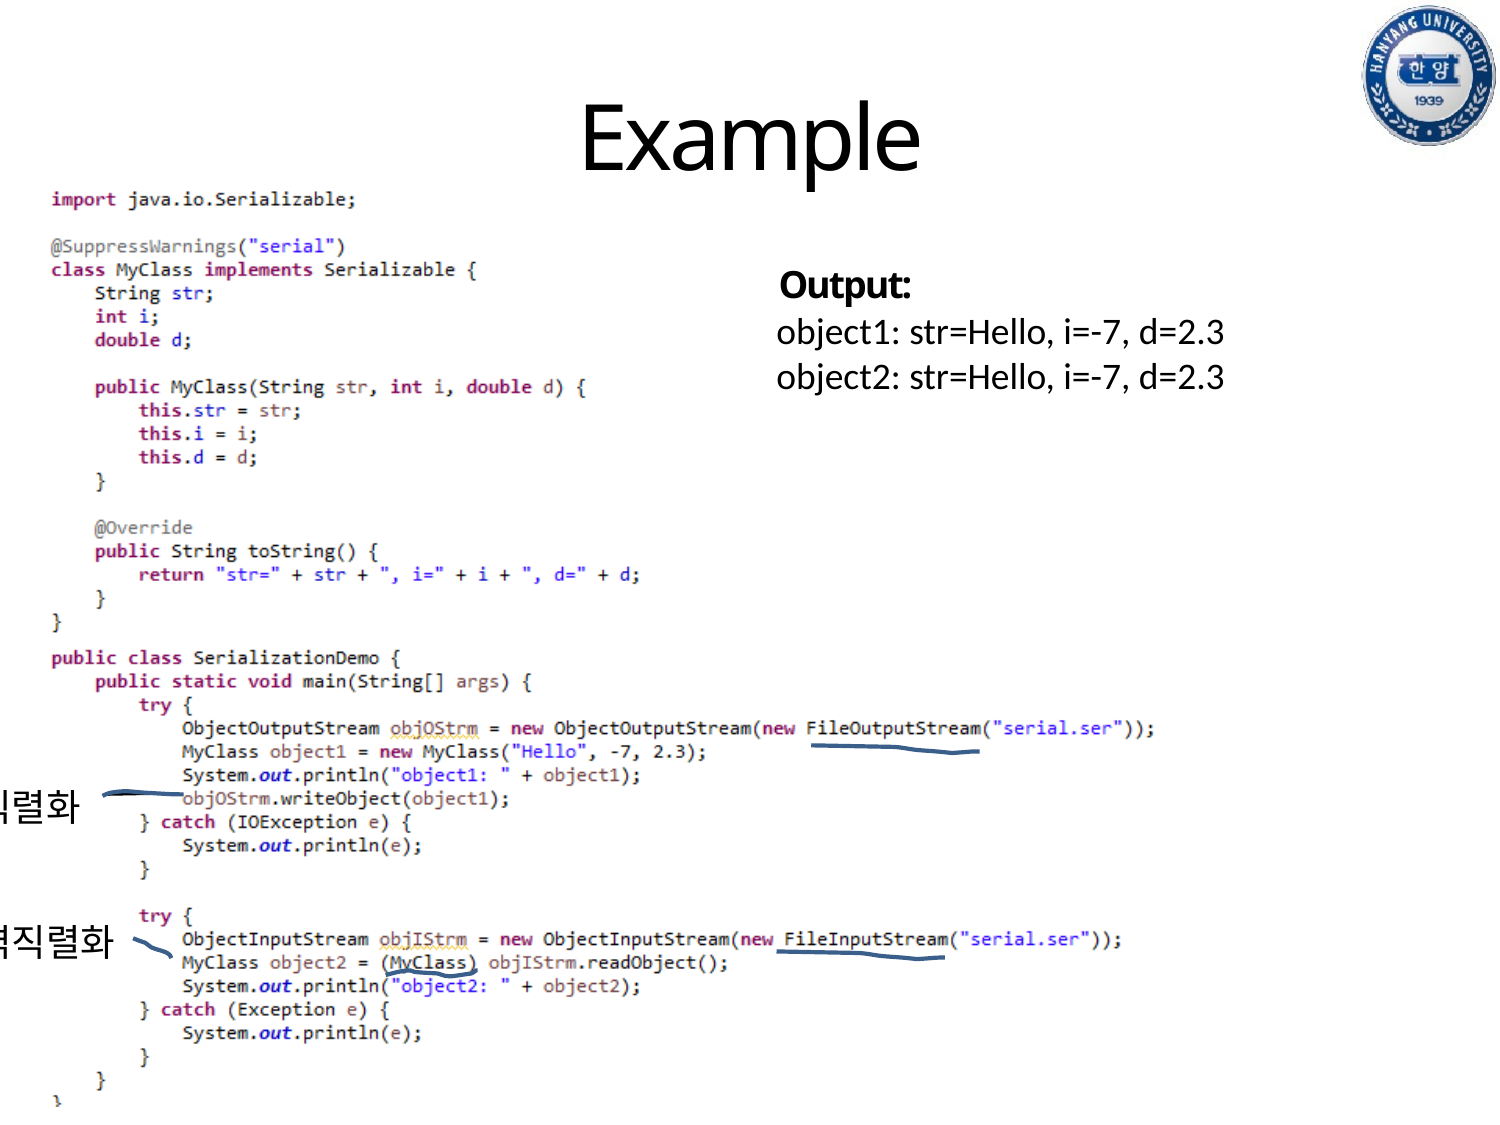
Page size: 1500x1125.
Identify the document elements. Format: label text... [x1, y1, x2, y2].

title Example [0, 76, 1500, 267]
text_box Output: object1: str=Hello, i=-7, d=2.3 object2: str=Hello, i=-7, d=2.3 [776, 257, 1339, 397]
picture [49, 189, 1163, 1108]
picture [1359, 0, 1500, 76]
text_box 직렬화 역직렬화 [0, 776, 44, 972]
